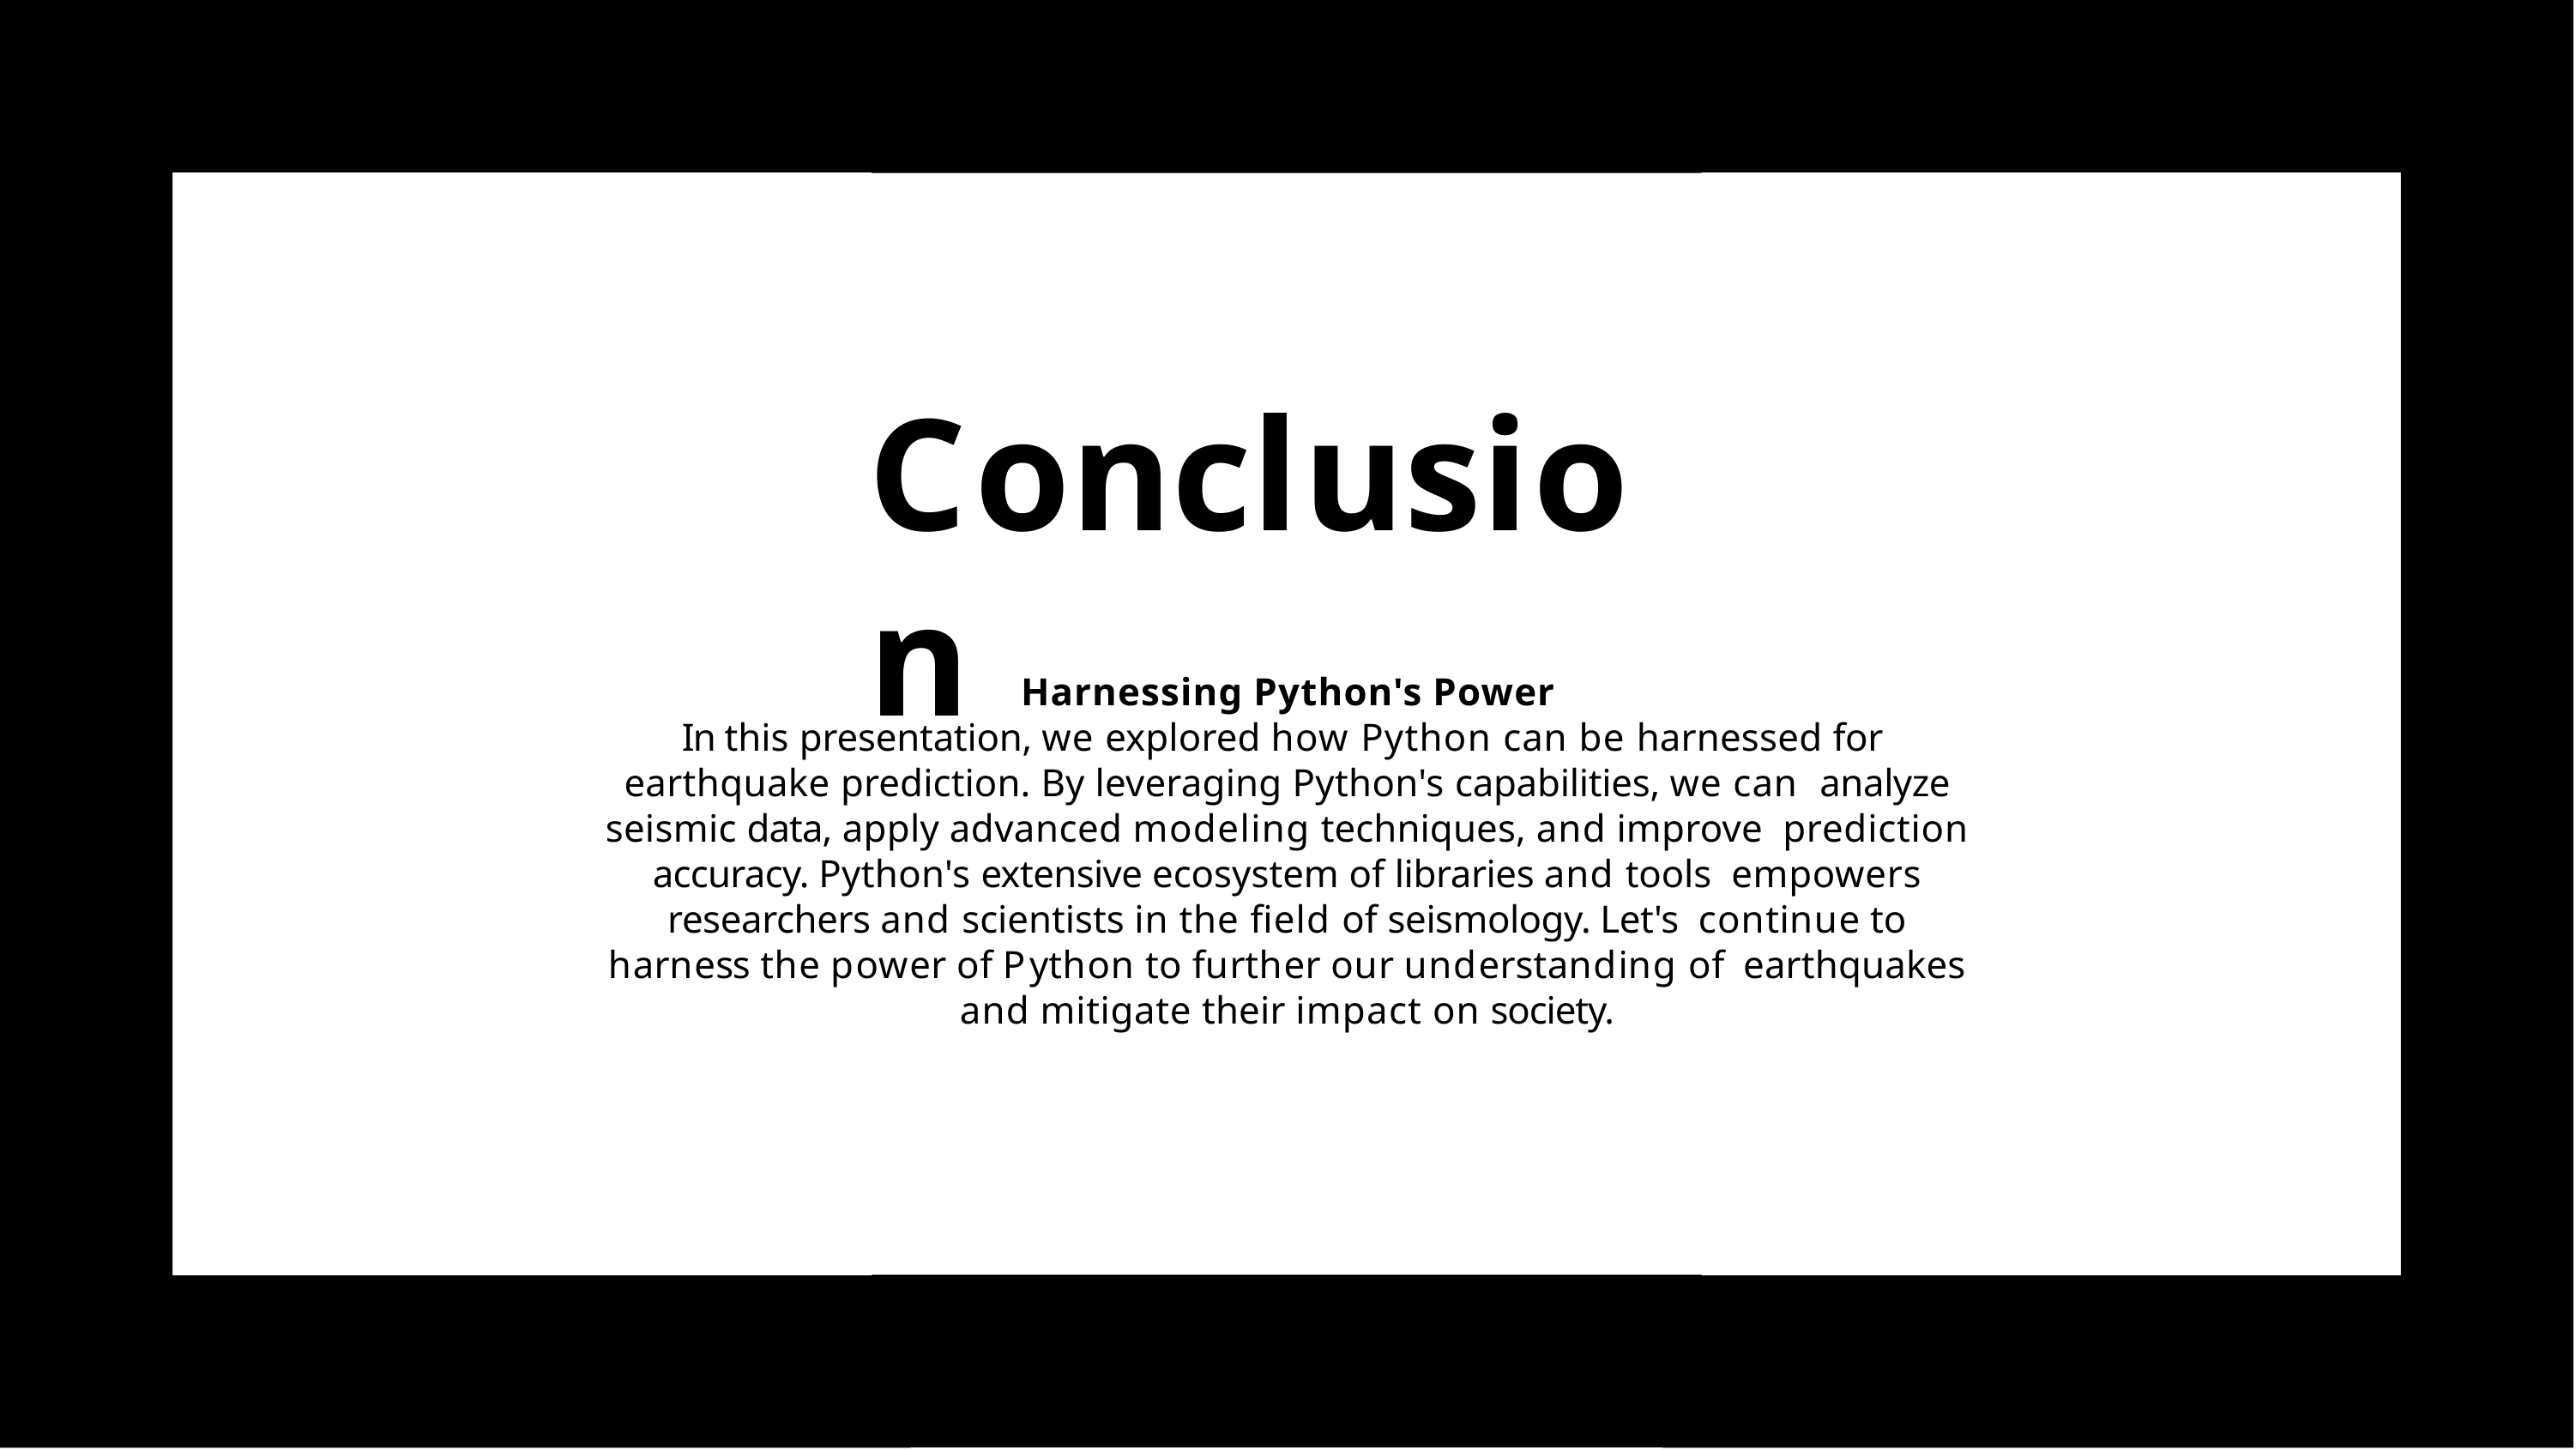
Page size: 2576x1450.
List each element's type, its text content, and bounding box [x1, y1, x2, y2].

title Conclusion [866, 373, 1705, 666]
text_box [0, 0, 1702, 1448]
text_box [1702, 0, 2573, 1448]
list Harnessing Python's Power In this presentation, we explored how Python can be harnessed for earthquake prediction. By leveraging Python's capabilities, we can analyze seismic data, apply advanced modeling techniques, and improve prediction accuracy. Python's extensive ecosystem of libraries and tools empowers researchers and scientists in the ﬁeld of seismology. Let's continue to harness the power of Python to further our understanding of earthquakes and mitigate their impact on society. [599, 666, 1976, 1450]
